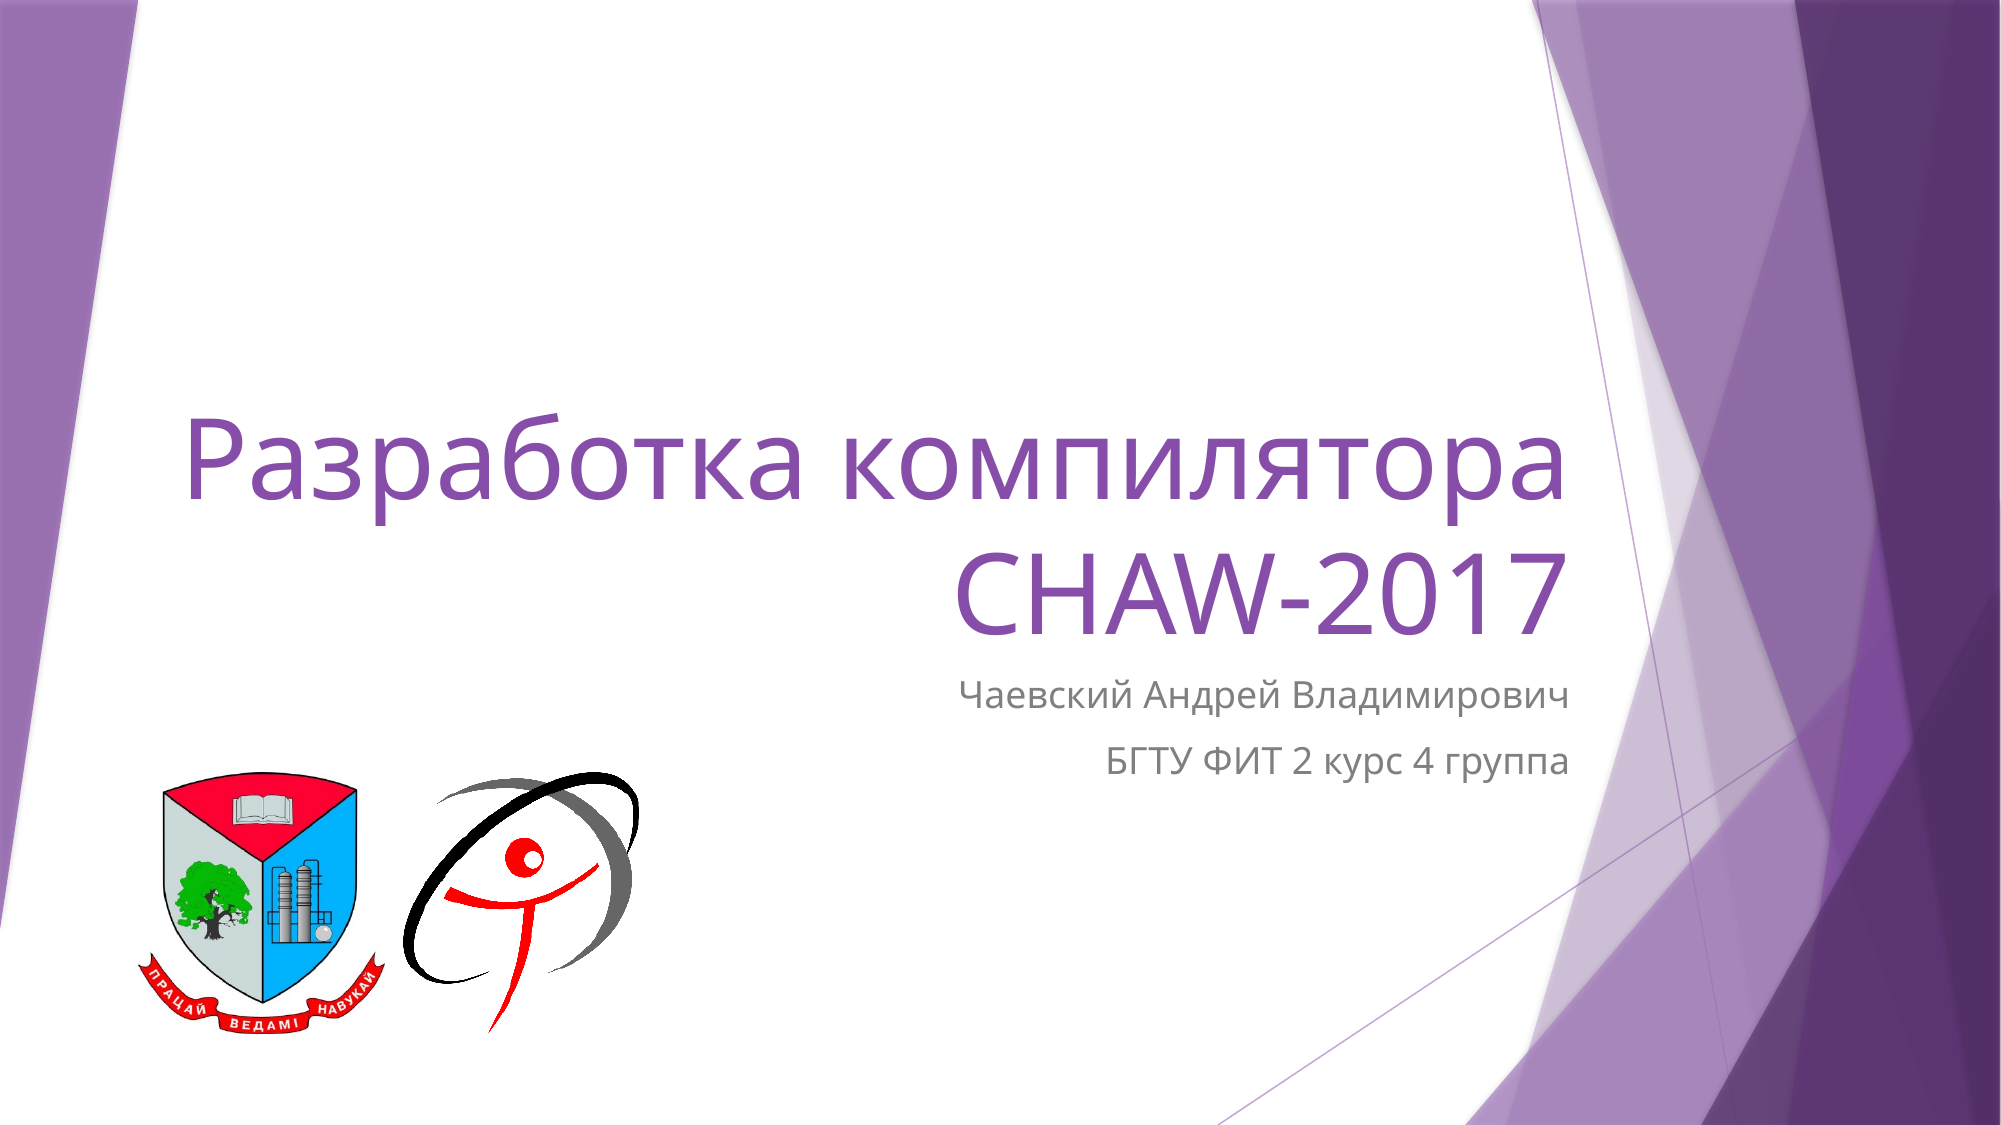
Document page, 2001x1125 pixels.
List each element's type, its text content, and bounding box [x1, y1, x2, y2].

picture [138, 772, 386, 1035]
title Разработка компилятора CHAW-2017 [138, 254, 1586, 665]
picture [403, 772, 640, 1035]
subtitle Чаевский Андрей Владимирович БГТУ ФИТ 2 курс 4 группа [311, 663, 1586, 844]
